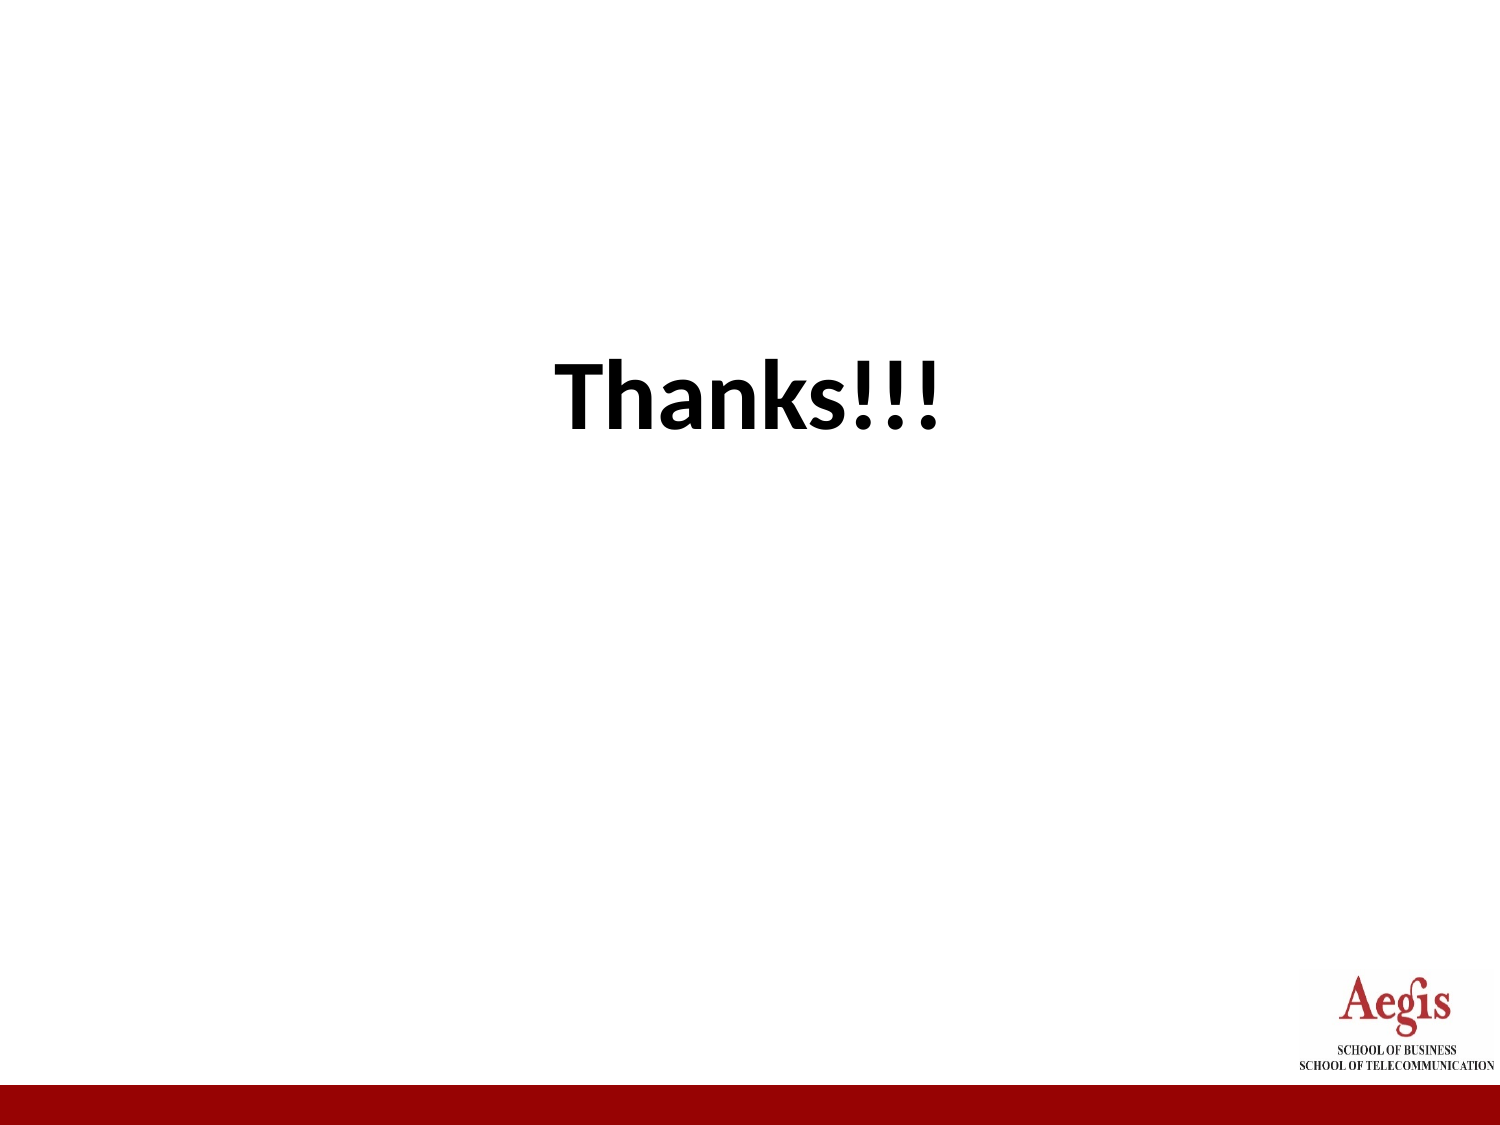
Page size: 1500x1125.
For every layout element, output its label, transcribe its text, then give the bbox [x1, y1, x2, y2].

title Thanks!!! [75, 45, 1425, 825]
picture [1299, 969, 1494, 1070]
